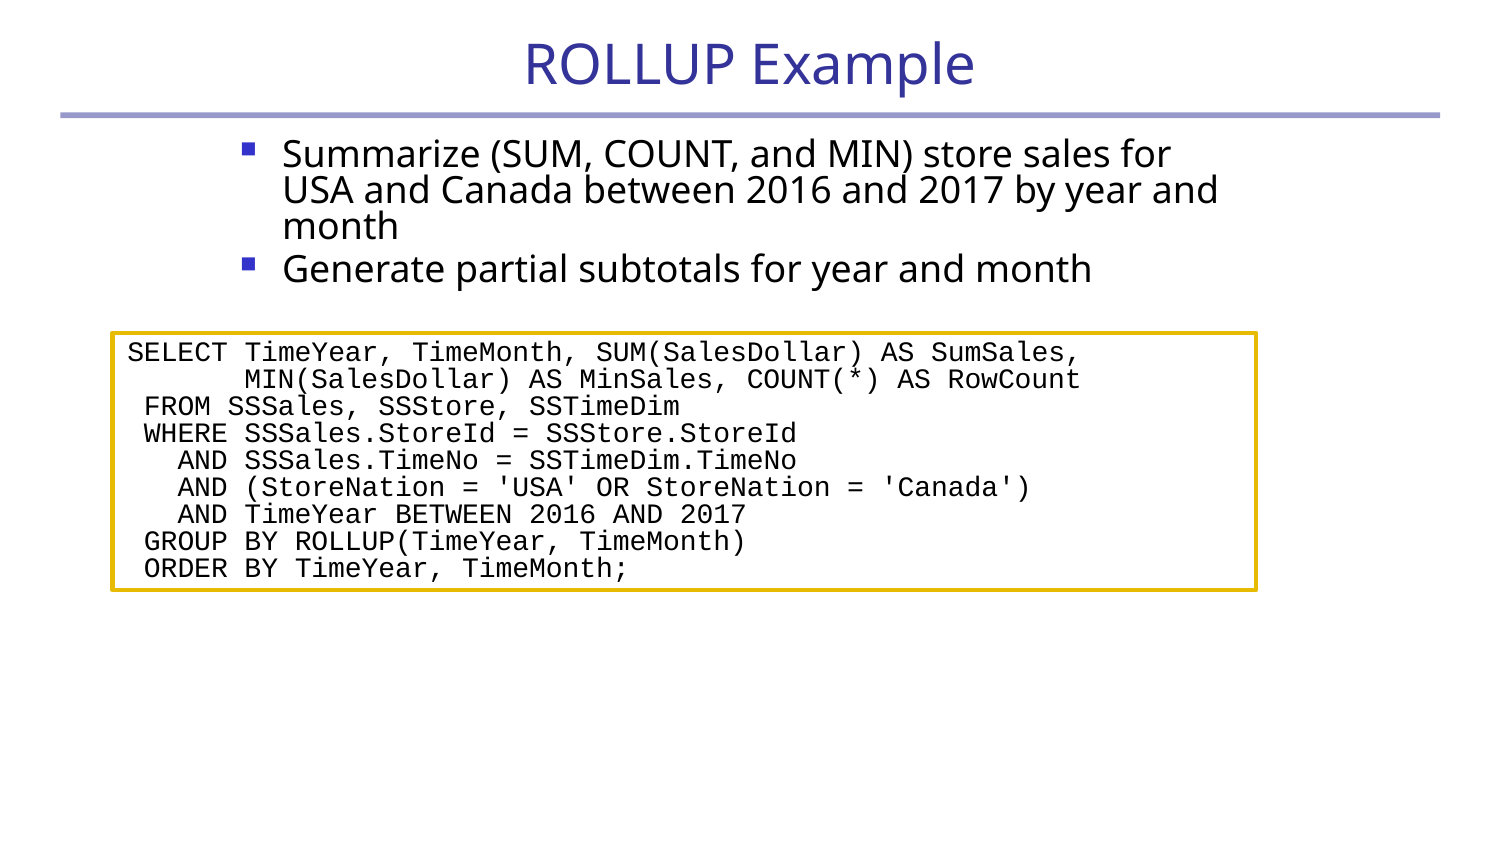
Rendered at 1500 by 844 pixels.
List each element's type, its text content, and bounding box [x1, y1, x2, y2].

title ROLLUP Example [62, 18, 1438, 104]
list Summarize (SUM, COUNT, and MIN) store sales for USA and Canada between 2016 and 2017 by year and month Generate partial subtotals for year and month [225, 131, 1257, 264]
text_box SELECT TimeYear, TimeMonth, SUM(SalesDollar) AS SumSales, MIN(SalesDollar) AS MinSales, COUNT(*) AS RowCount FROM SSSales, SSStore, SSTimeDim WHERE SSSales.StoreId = SSStore.StoreId AND SSSales.TimeNo = SSTimeDim.TimeNo AND (StoreNation = 'USA' OR StoreNation = 'Canada') AND TimeYear BETWEEN 2016 AND 2017 GROUP BY ROLLUP(TimeYear, TimeMonth) ORDER BY TimeYear, TimeMonth; [110, 331, 1258, 592]
